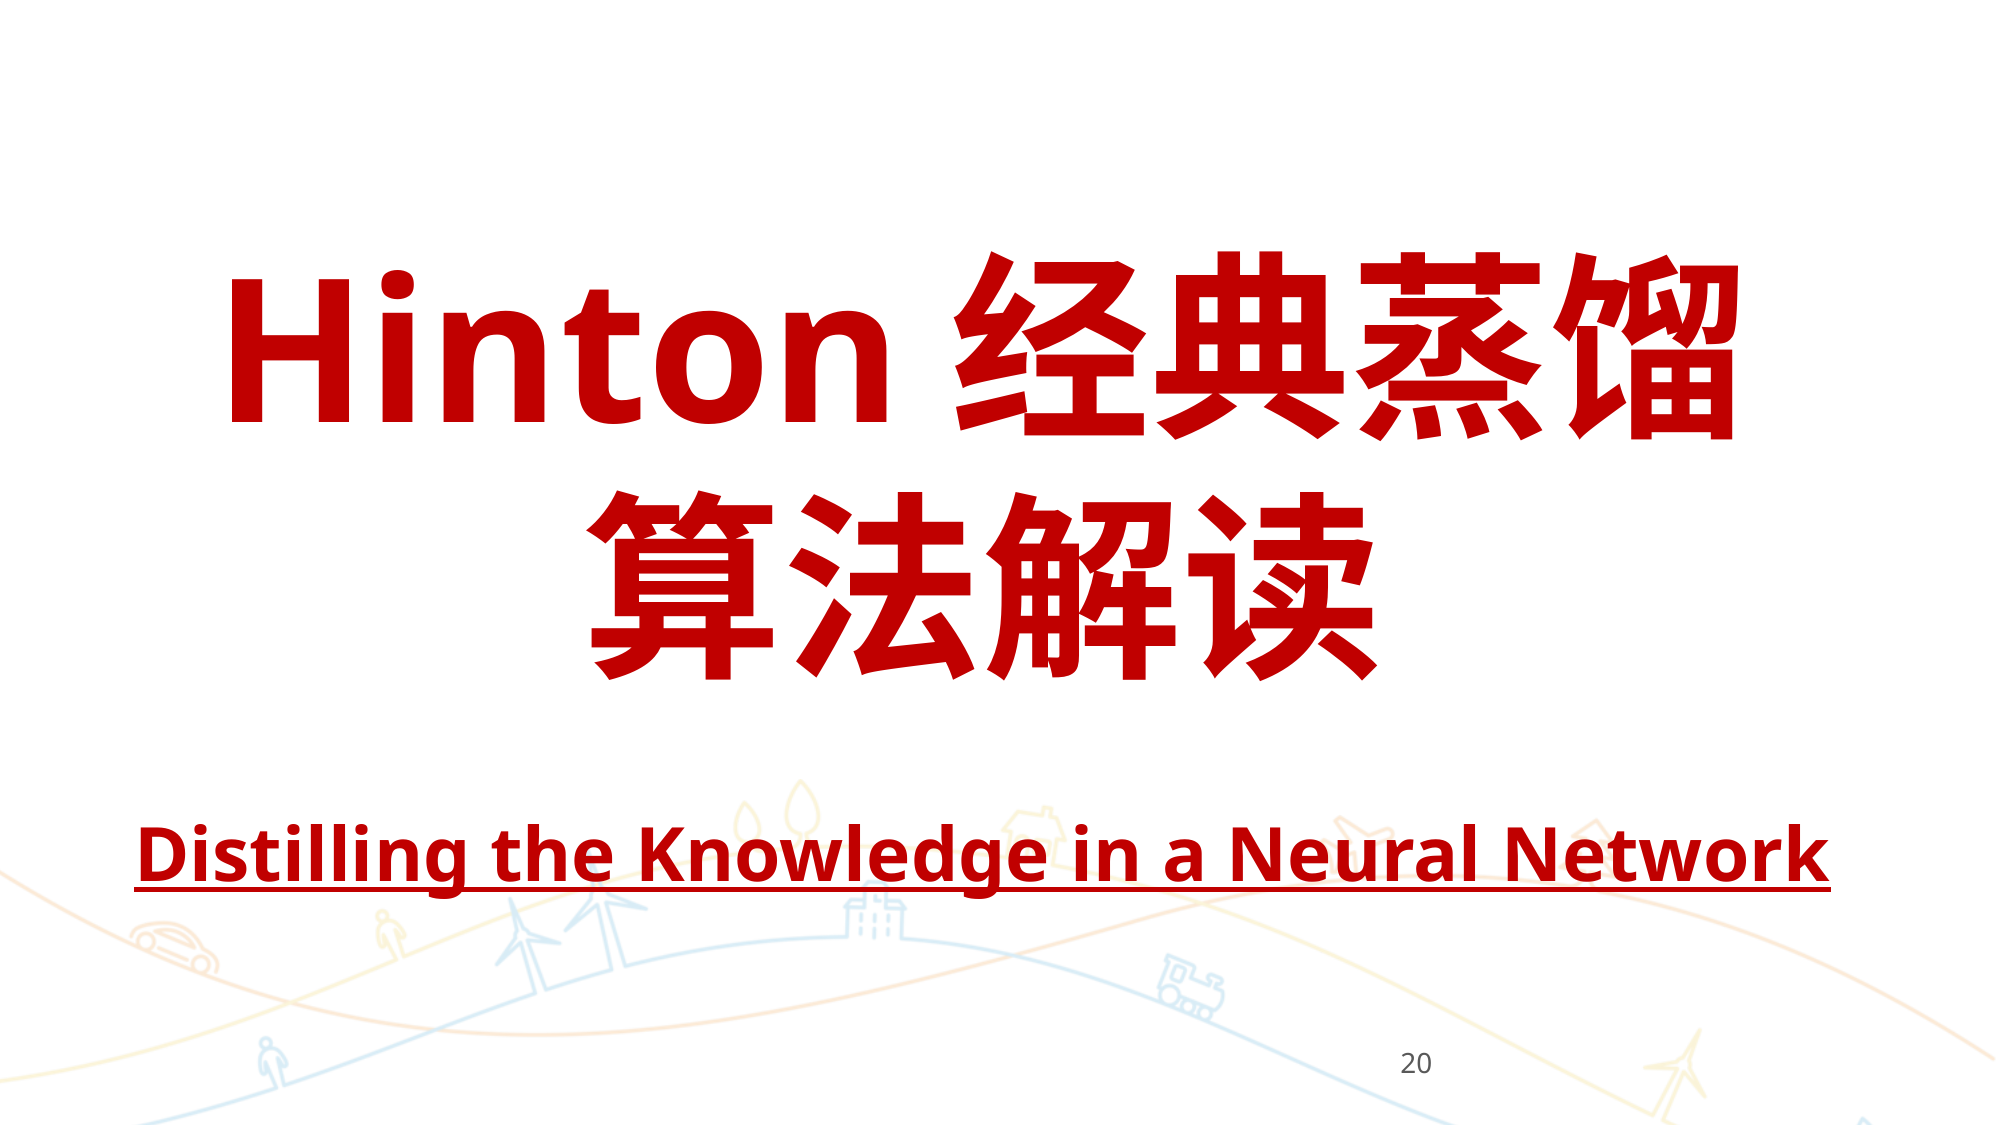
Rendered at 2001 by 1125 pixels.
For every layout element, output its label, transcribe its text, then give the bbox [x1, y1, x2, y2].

text_box Distilling the Knowledge in a Neural Network [102, 798, 1863, 904]
list Hinton经典蒸馏 算法解读 [102, 149, 1863, 776]
